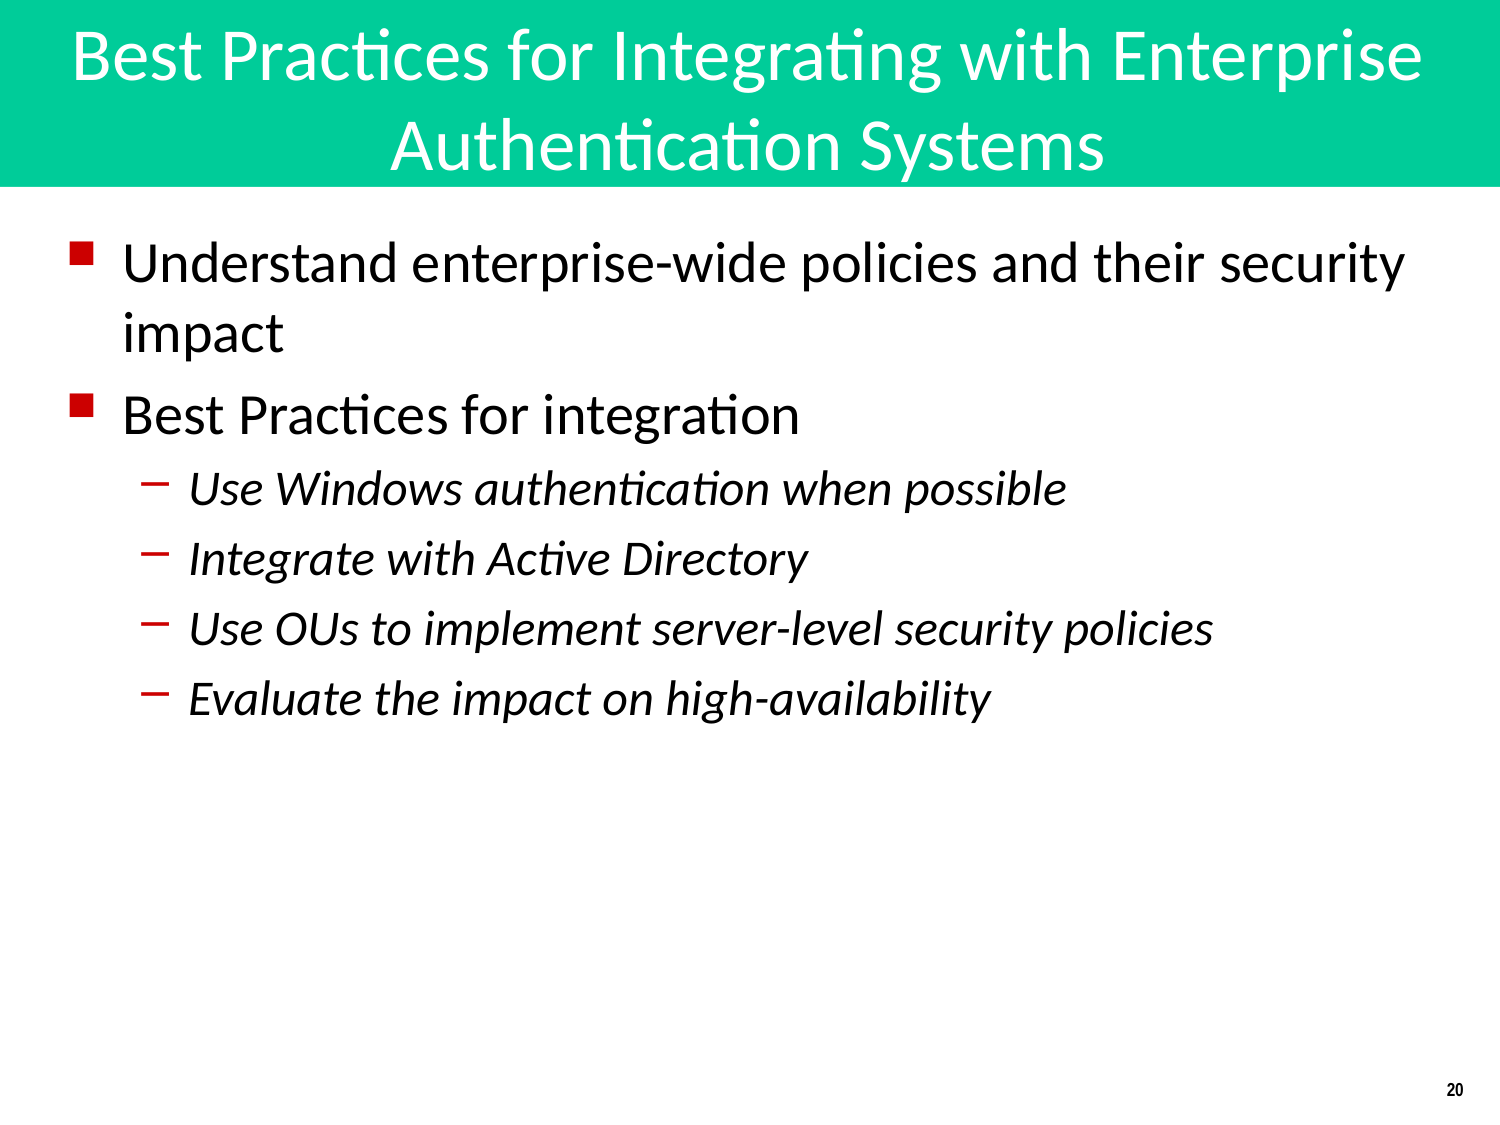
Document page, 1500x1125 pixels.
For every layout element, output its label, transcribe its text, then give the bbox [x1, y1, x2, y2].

title Best Practices for Integrating with Enterprise Authentication Systems [51, 8, 1446, 184]
list Understand enterprise-wide policies and their security impact Best Practices for integration Use Windows authentication when possible Integrate with Active Directory Use OUs to implement server-level security policies Evaluate the impact on high-availability [51, 216, 1446, 1053]
